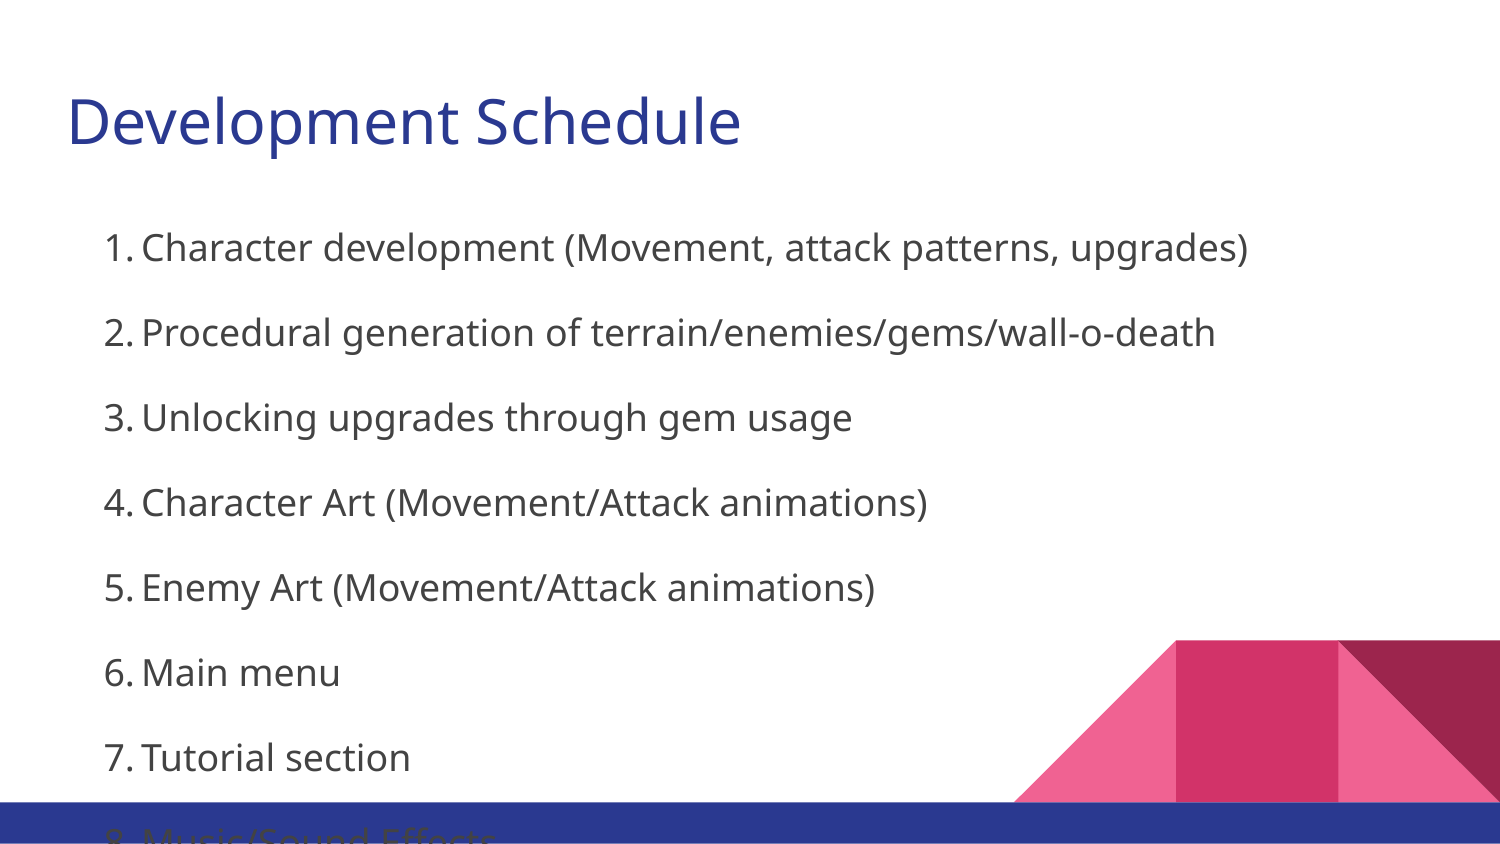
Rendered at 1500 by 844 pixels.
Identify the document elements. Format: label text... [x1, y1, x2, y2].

title Development Schedule [51, 67, 1449, 167]
list Character development (Movement, attack patterns, upgrades) Procedural generation of terrain/enemies/gems/wall-o-death Unlocking upgrades through gem usage Character Art (Movement/Attack animations) Enemy Art (Movement/Attack animations) Main menu Tutorial section Music/Sound Effects [51, 201, 1449, 750]
